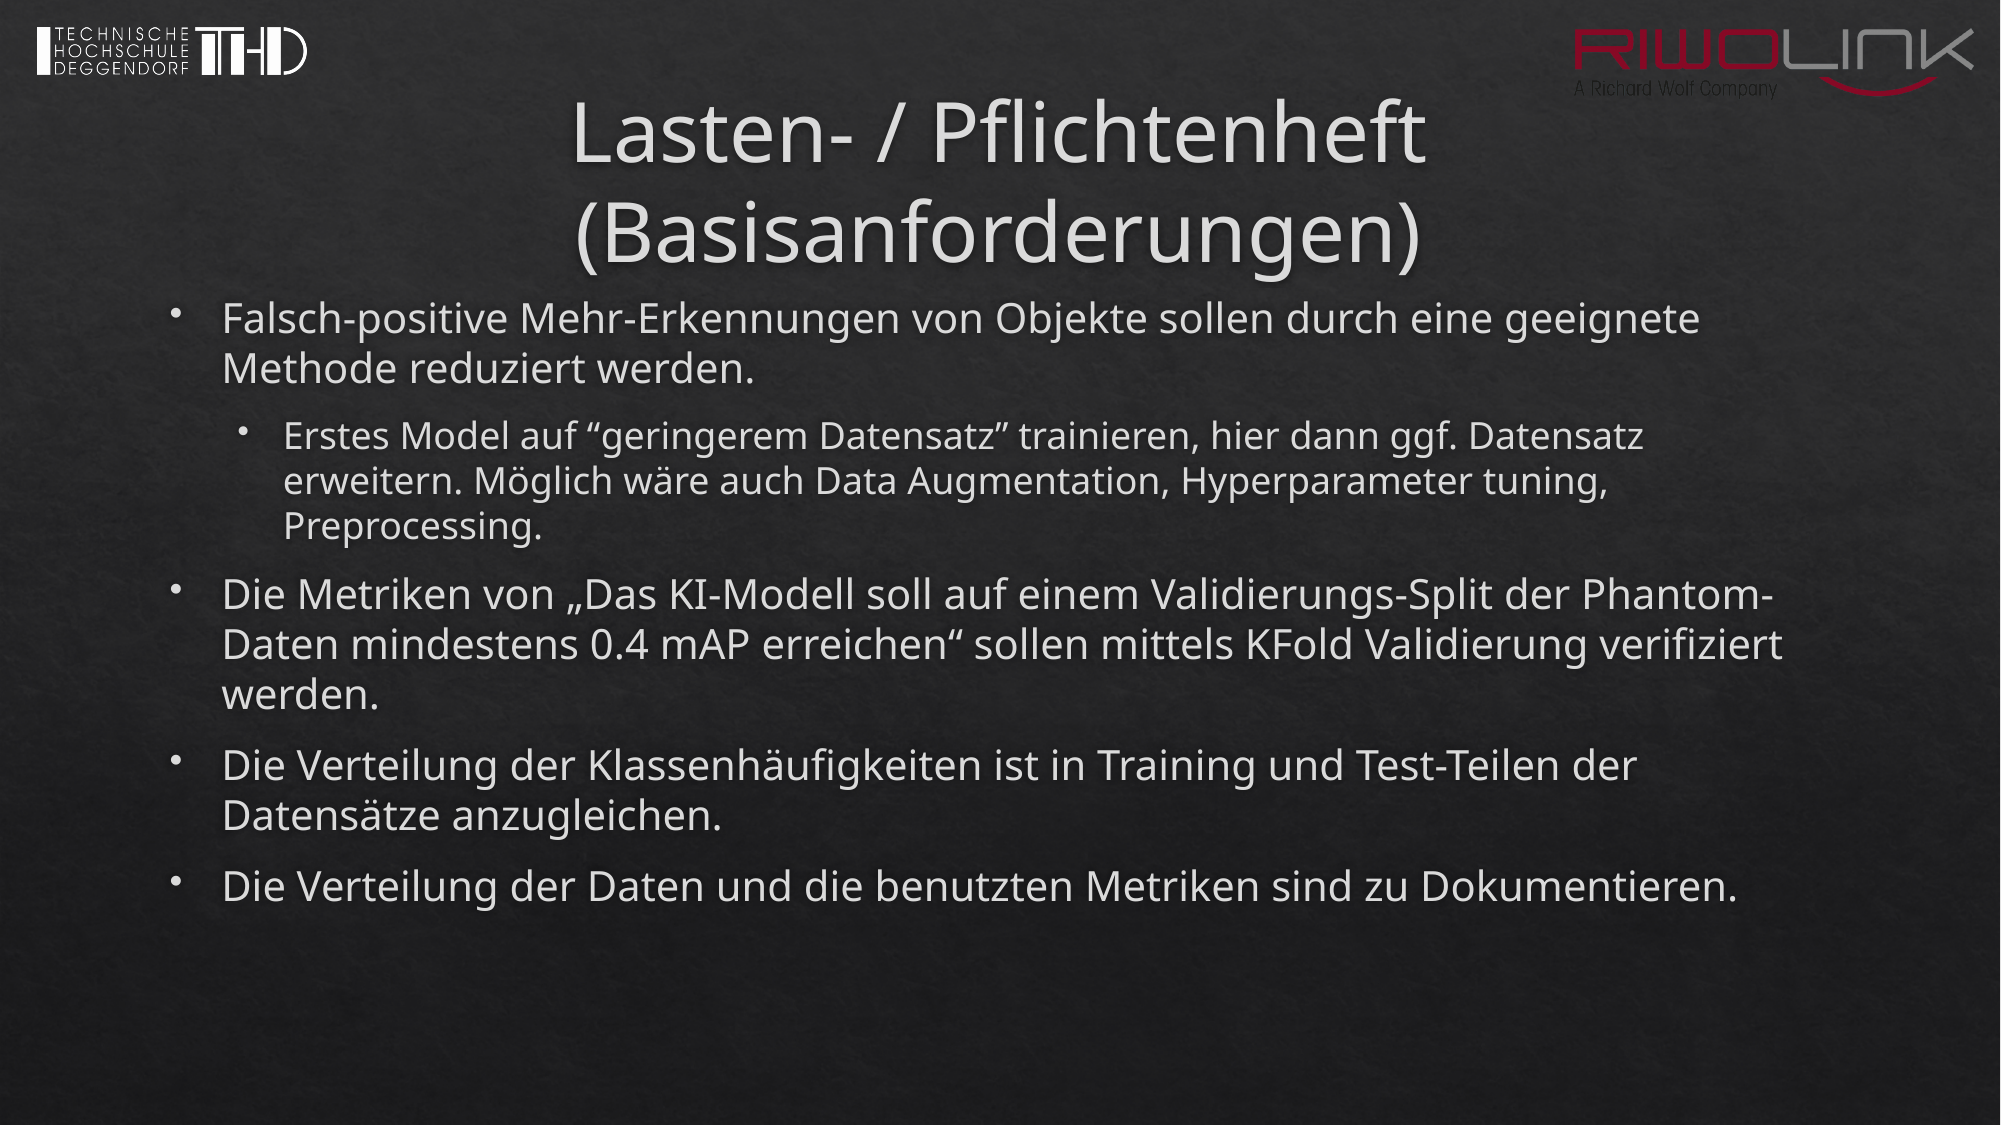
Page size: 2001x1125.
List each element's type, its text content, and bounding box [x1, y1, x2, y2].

picture [1574, 28, 1974, 100]
picture [37, 27, 307, 75]
list Falsch-positive Mehr-Erkennungen von Objekte sollen durch eine geeignete Methode reduziert werden. Erstes Model auf “geringerem Datensatz” trainieren, hier dann ggf. Datensatz erweitern. Möglich wäre auch Data Augmentation, Hyperparameter tuning, Preprocessing. Die Metriken von „Das KI-Modell soll auf einem Validierungs-Split der Phantom-Daten mindestens 0.4 mAP erreichen“ sollen mittels KFold Validierung verifiziert werden. Die Verteilung der Klassenhäufigkeiten ist in Training und Test-Teilen der Datensätze anzugleichen. Die Verteilung der Daten und die benutzten Metriken sind zu Dokumentieren. [149, 284, 1849, 950]
title Lasten- / Pflichtenheft (Basisanforderungen) [149, 99, 1849, 260]
